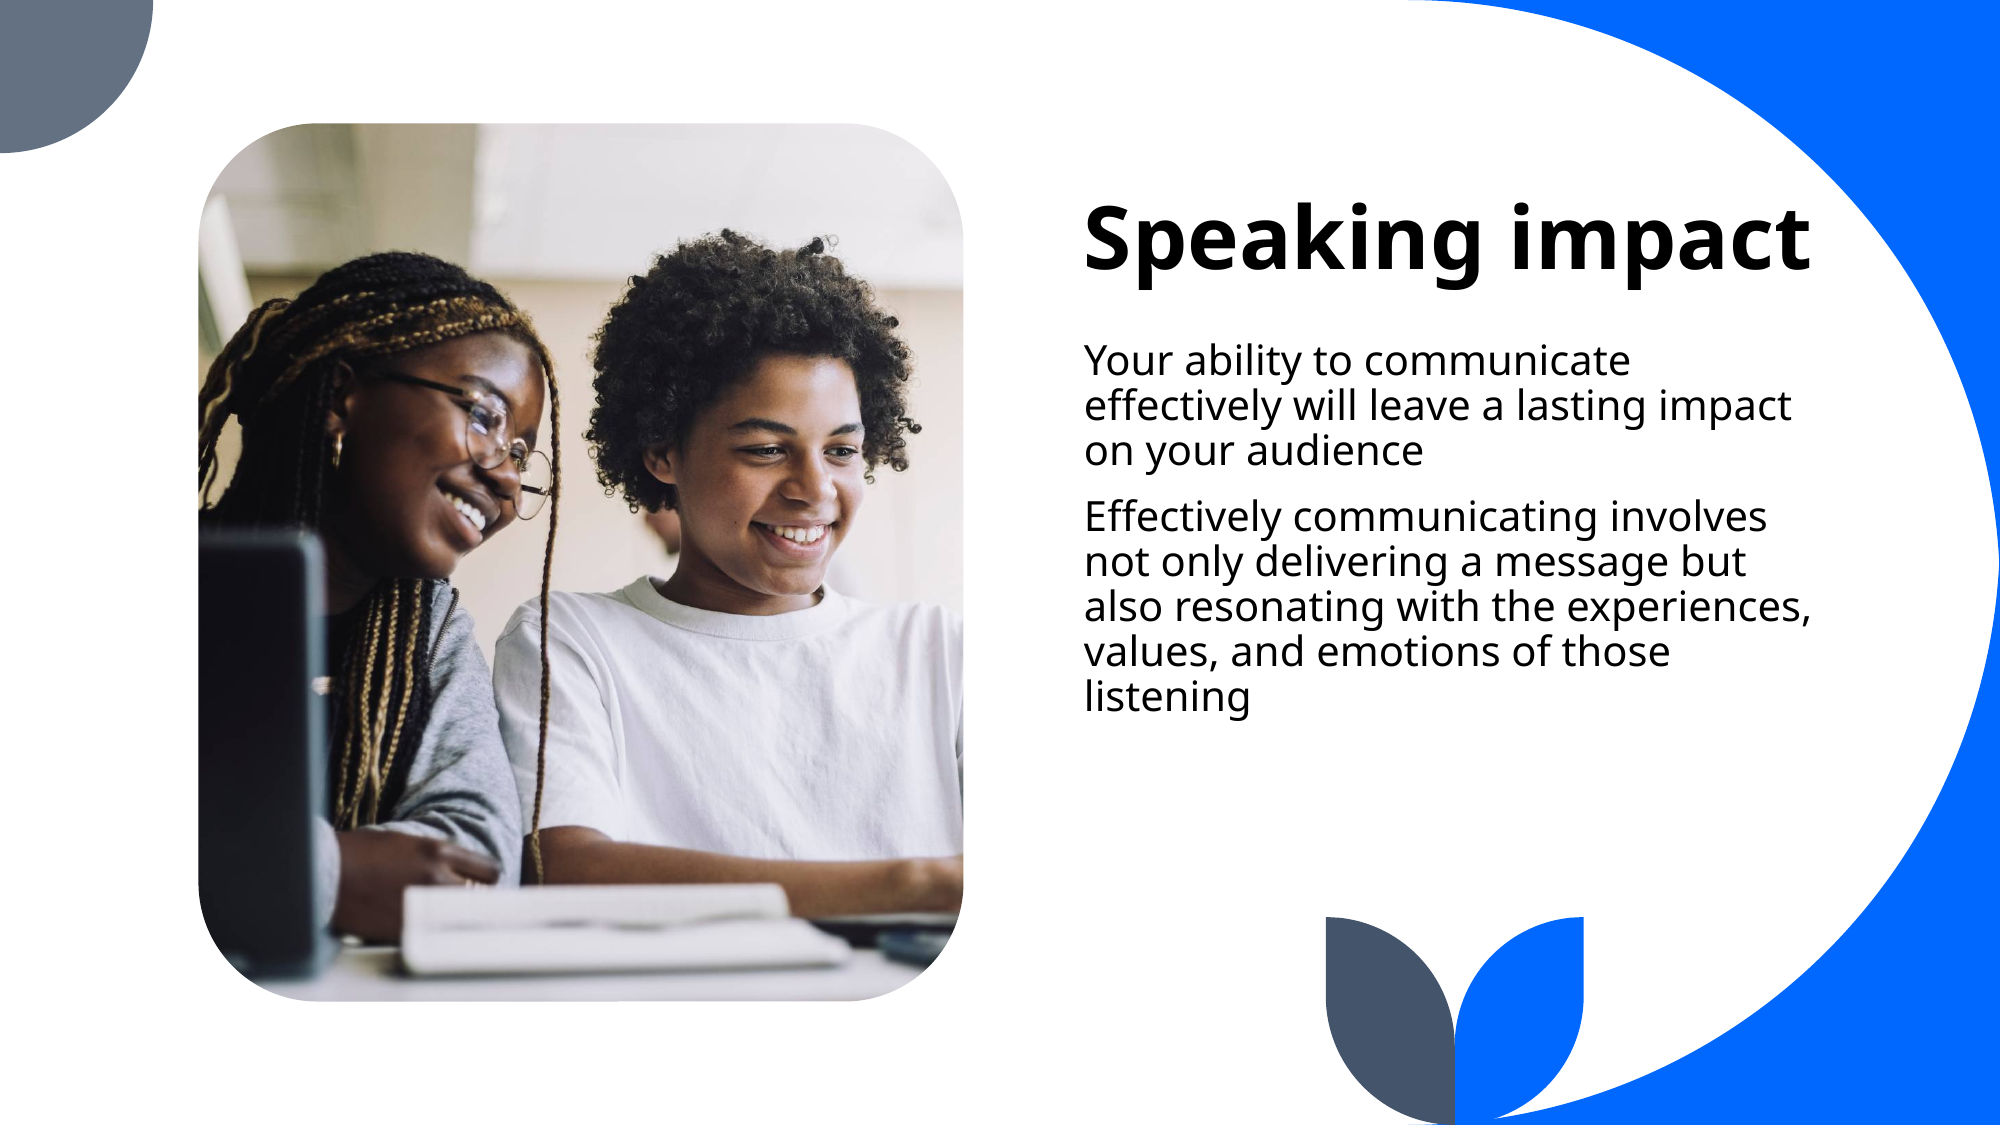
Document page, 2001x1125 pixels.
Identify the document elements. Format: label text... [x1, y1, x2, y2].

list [198, 123, 964, 1002]
title Speaking impact [1068, 22, 2000, 294]
list Your ability to communicate effectively will leave a lasting impact on your audience Effectively communicating involves not only delivering a message but also resonating with the experiences, values, and emotions of those listening [1068, 332, 1834, 879]
